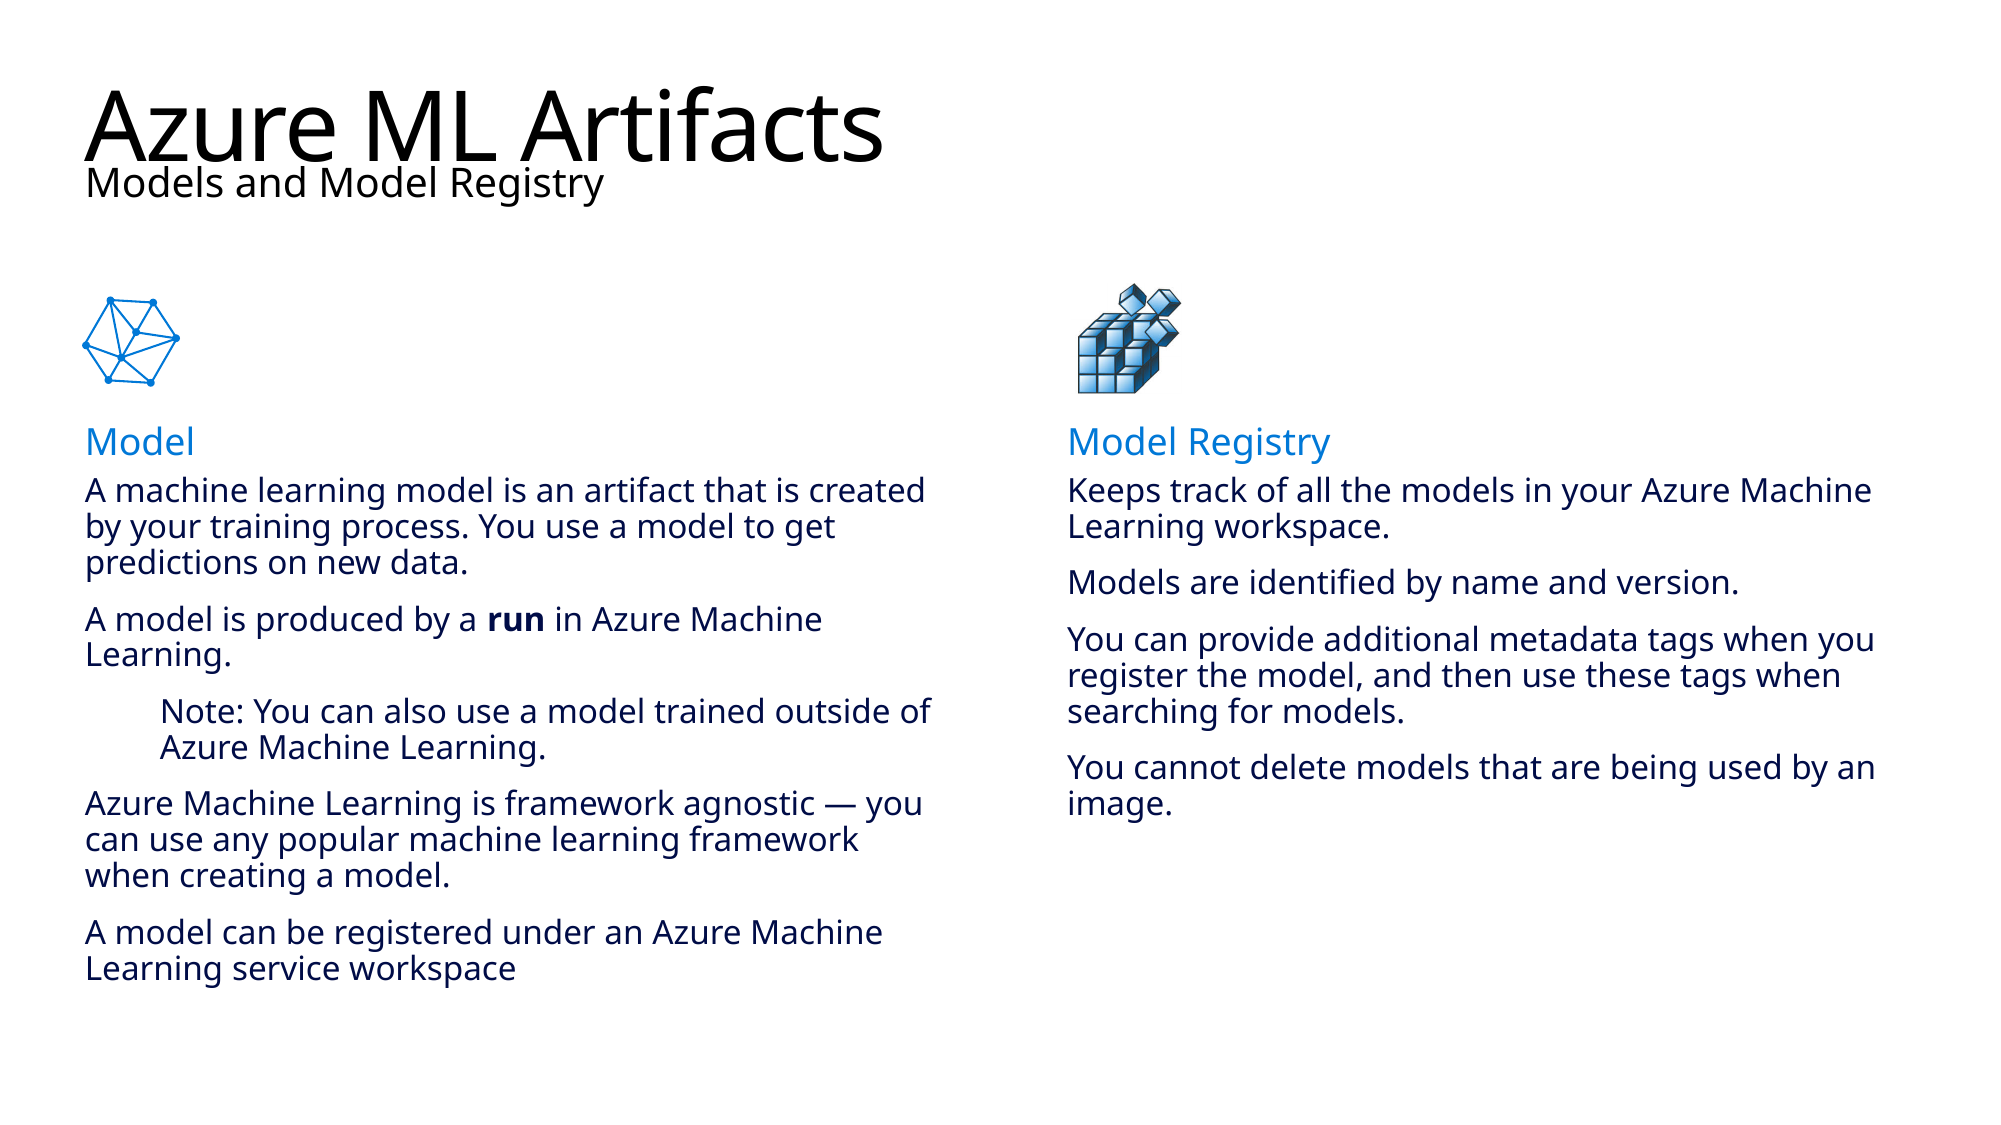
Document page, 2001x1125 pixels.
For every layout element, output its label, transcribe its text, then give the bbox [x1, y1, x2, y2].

text_box Model A machine learning model is an artifact that is created by your training process. You use a model to get predictions on new data. A model is produced by a run in Azure Machine Learning. Note: You can also use a model trained outside of Azure Machine Learning. Azure Machine Learning is framework agnostic — you can use any popular machine learning framework when creating a model. A model can be registered under an Azure Machine Learning service workspace [70, 415, 963, 995]
picture [1071, 283, 1182, 395]
title Azure ML Artifacts [69, 49, 1930, 162]
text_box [88, 292, 174, 391]
text_box Model Registry Keeps track of all the models in your Azure Machine Learning workspace. Models are identified by name and version. You can provide additional metadata tags when you register the model, and then use these tags when searching for models. You cannot delete models that are being used by an image. [1052, 415, 1962, 831]
list Models and Model Registry [69, 162, 1931, 208]
